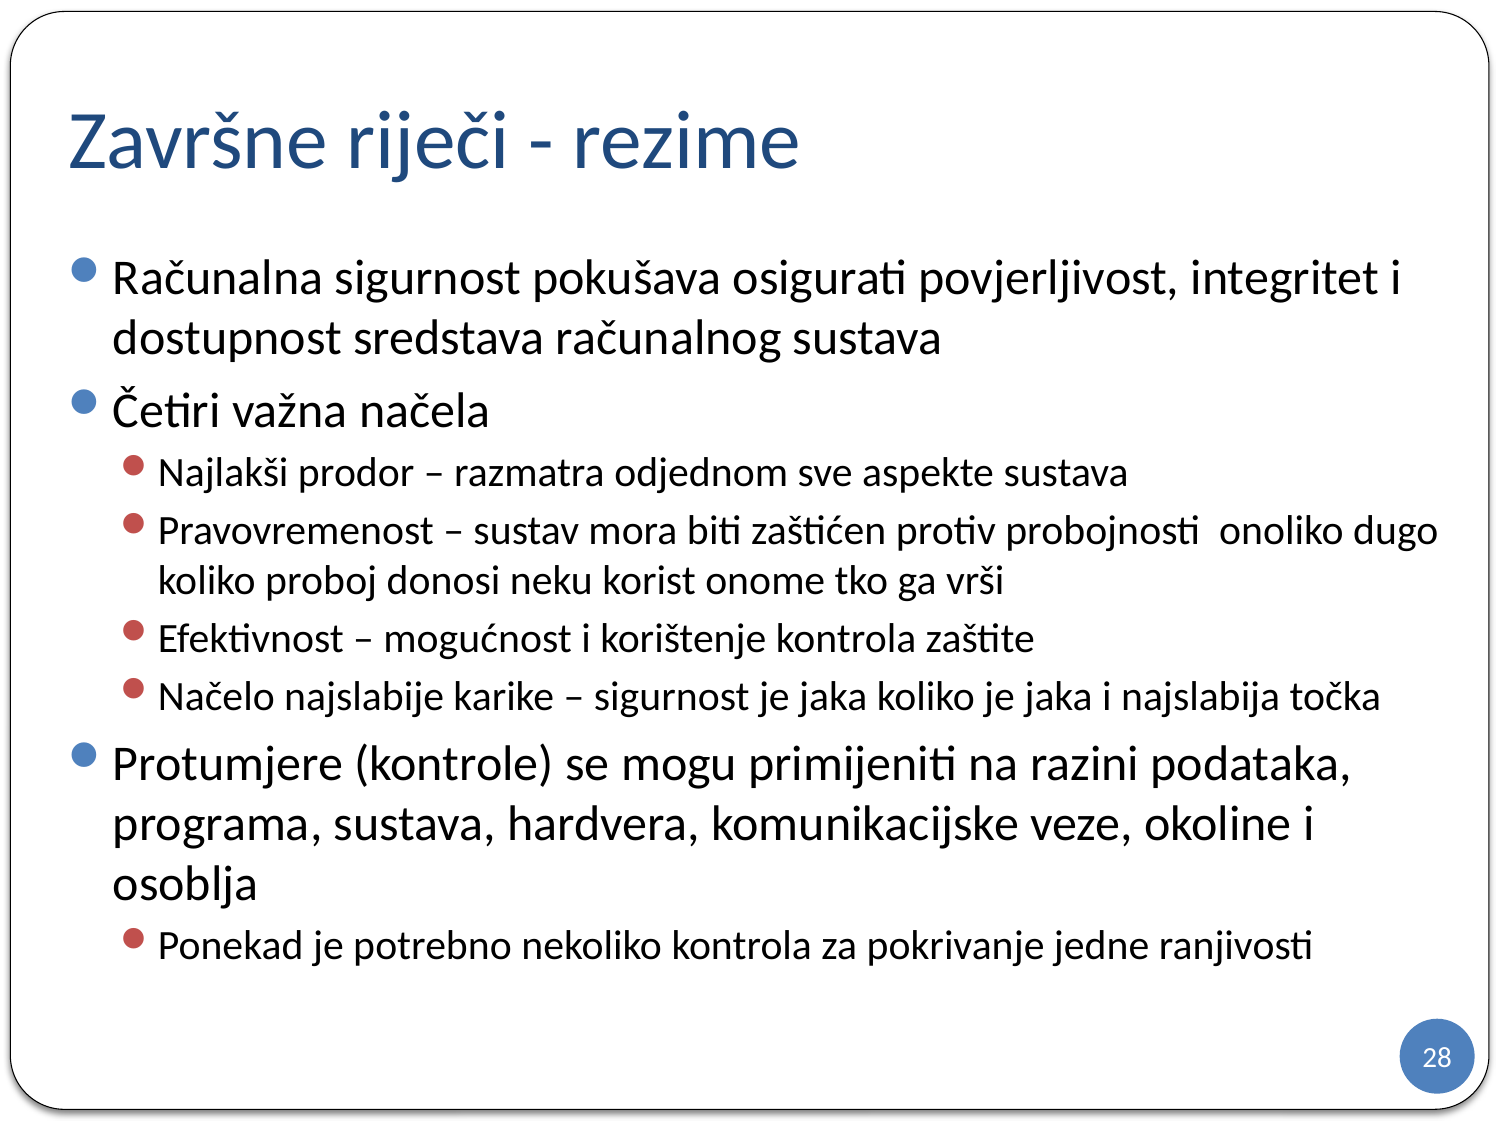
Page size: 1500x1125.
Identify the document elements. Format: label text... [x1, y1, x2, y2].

title Završne riječi - rezime [52, 44, 1460, 233]
slide_number 28 [1399, 1018, 1475, 1094]
list Računalna sigurnost pokušava osigurati povjerljivost, integritet i dostupnost sredstava računalnog sustava Četiri važna načela Najlakši prodor – razmatra odjednom sve aspekte sustava Pravovremenost – sustav mora biti zaštićen protiv probojnosti onoliko dugo koliko proboj donosi neku korist onome tko ga vrši Efektivnost – mogućnost i korištenje kontrola zaštite Načelo najslabije karike – sigurnost je jaka koliko je jaka i najslabija točka Protumjere (kontrole) se mogu primijeniti na razini podataka, programa, sustava, hardvera, komunikacijske veze, okoline i osoblja Ponekad je potrebno nekoliko kontrola za pokrivanje jedne ranjivosti [52, 237, 1460, 1083]
